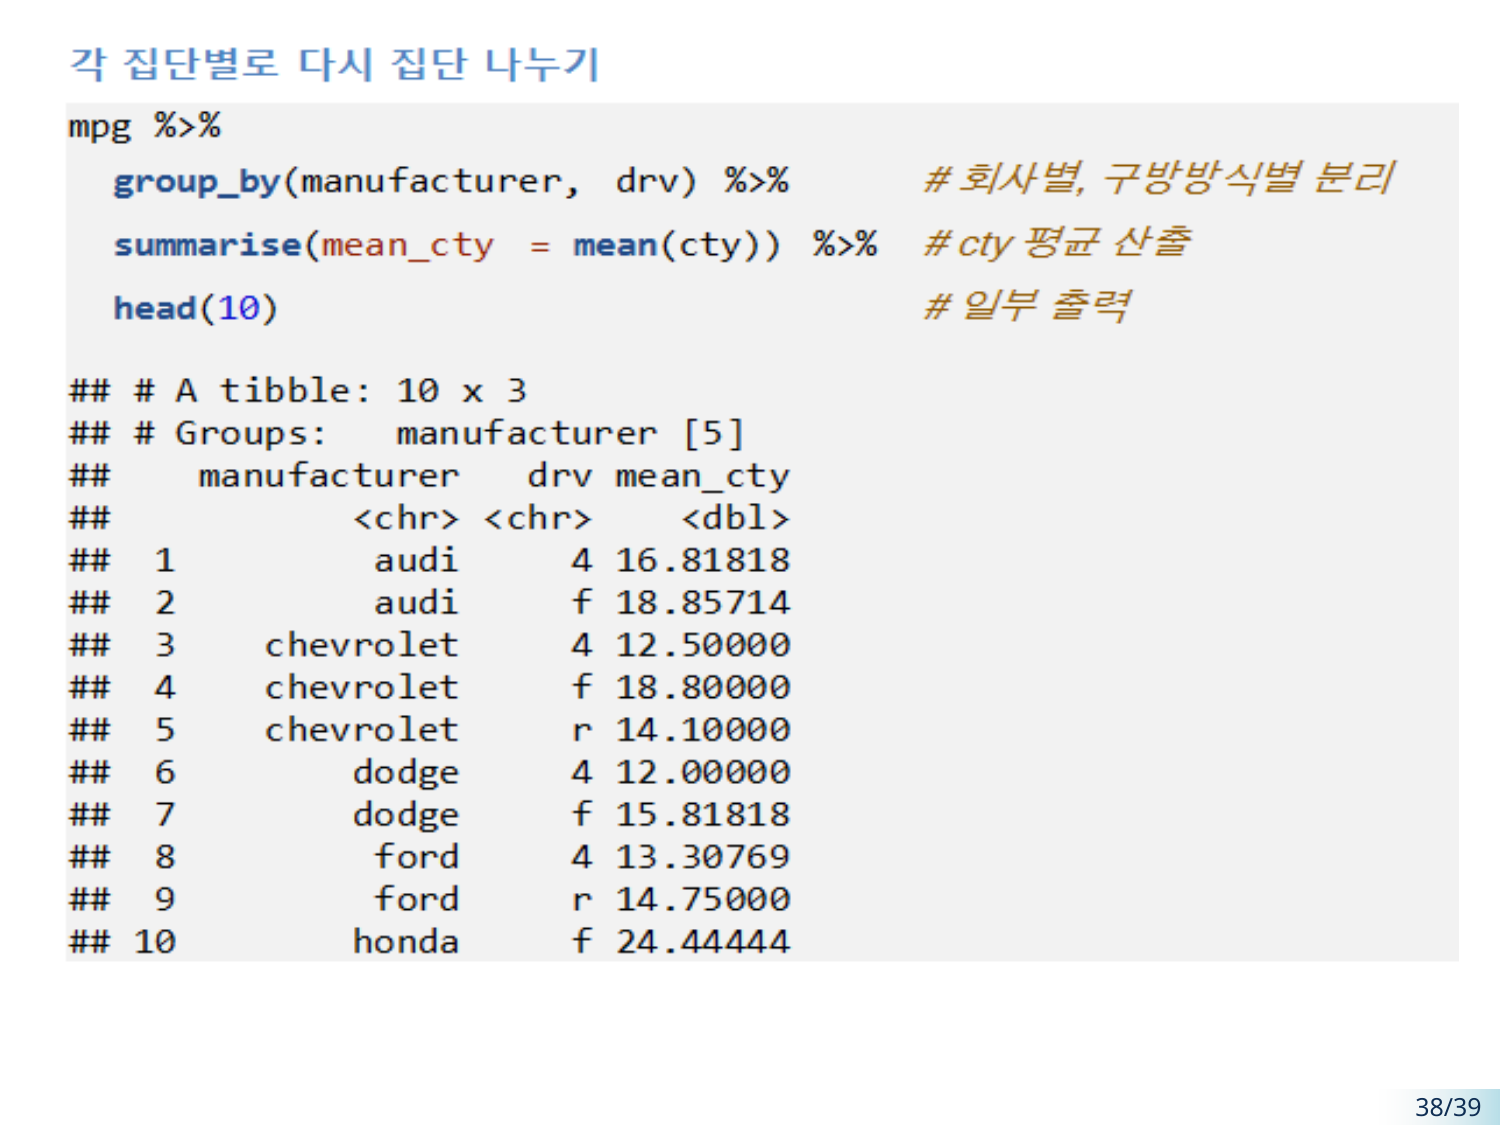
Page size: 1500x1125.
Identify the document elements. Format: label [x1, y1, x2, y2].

picture [41, 23, 1459, 999]
